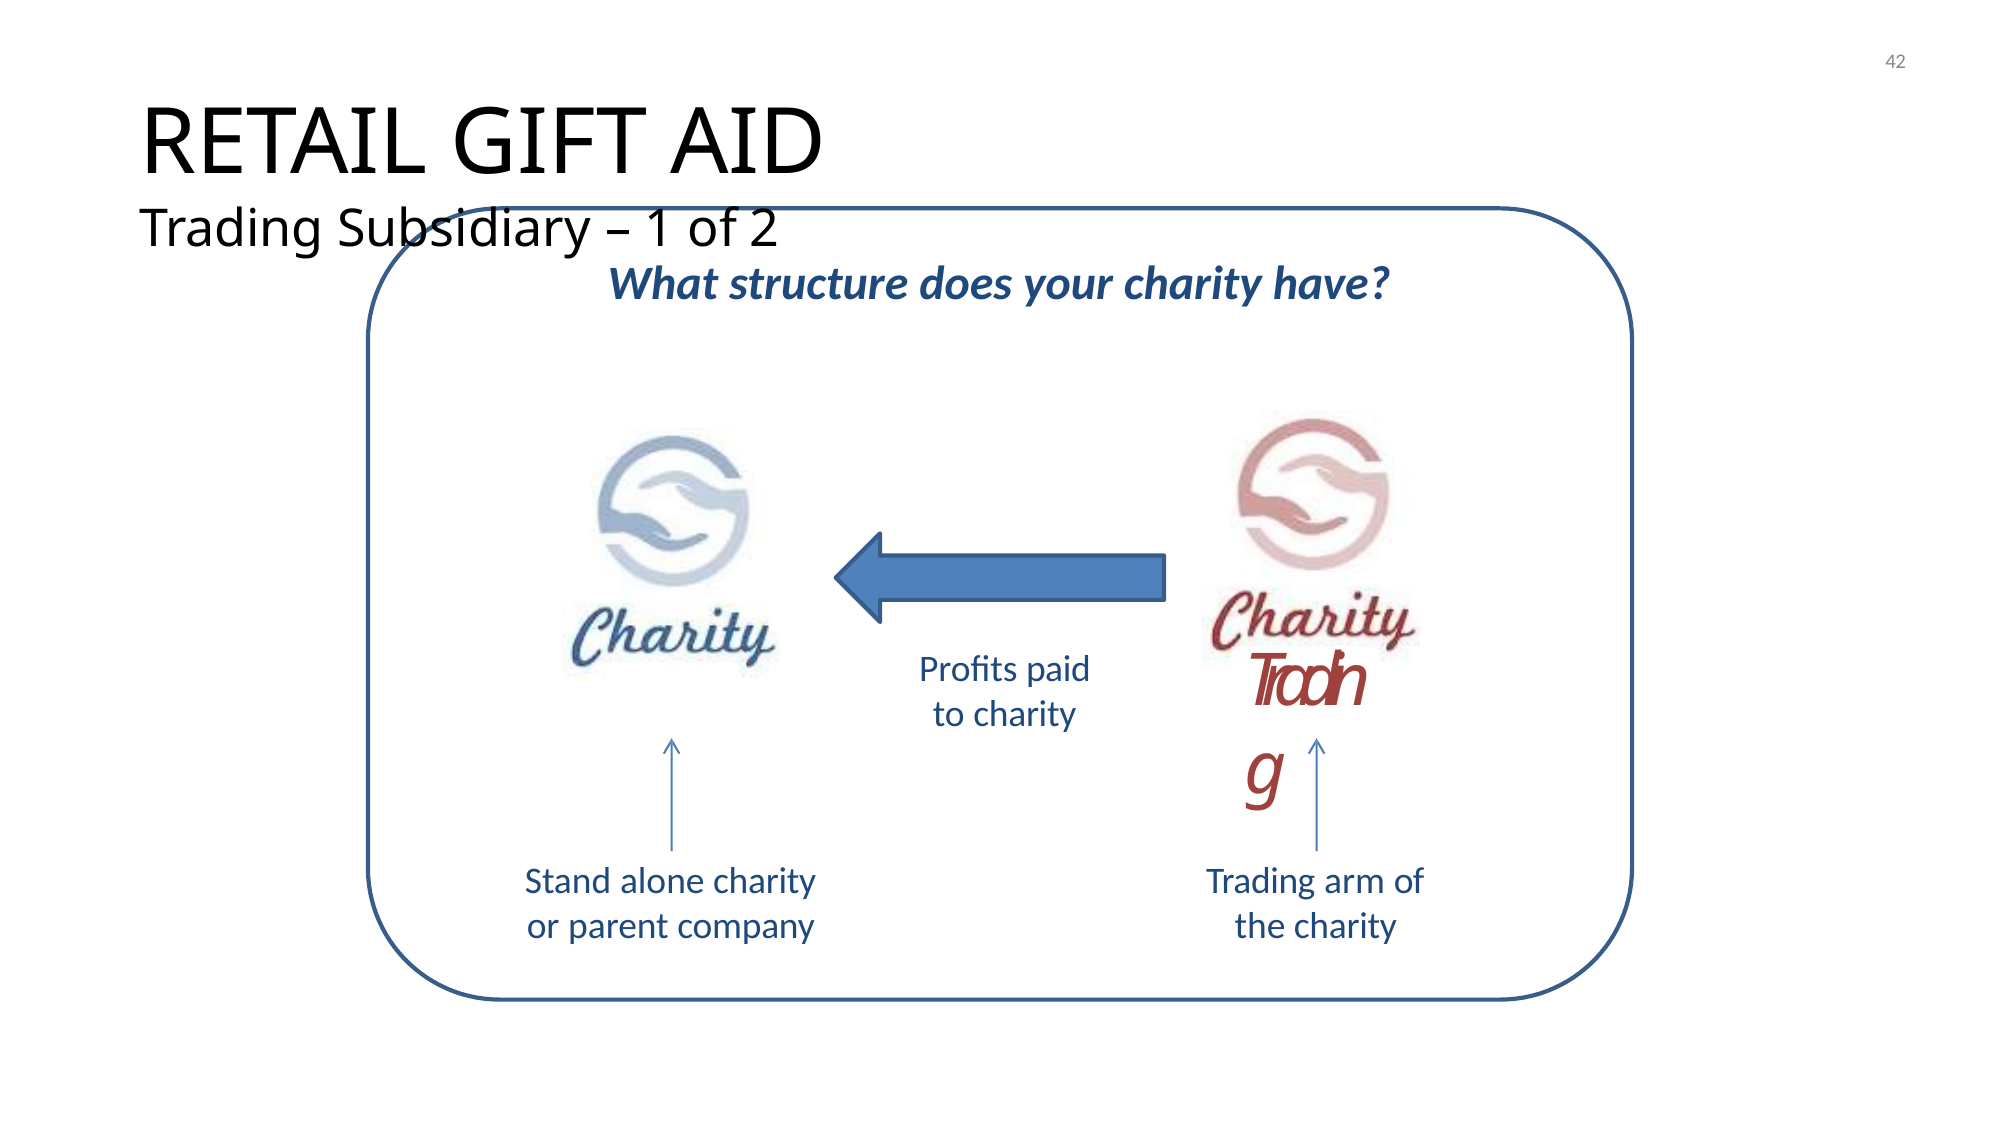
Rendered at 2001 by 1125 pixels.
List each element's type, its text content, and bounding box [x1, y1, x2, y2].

text_box 42 [1883, 45, 1909, 73]
title RETAIL GIFT AID Trading Subsidiary – 1 of 2 [137, 73, 1863, 264]
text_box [365, 206, 1635, 1002]
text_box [833, 531, 1326, 852]
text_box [562, 410, 1420, 683]
